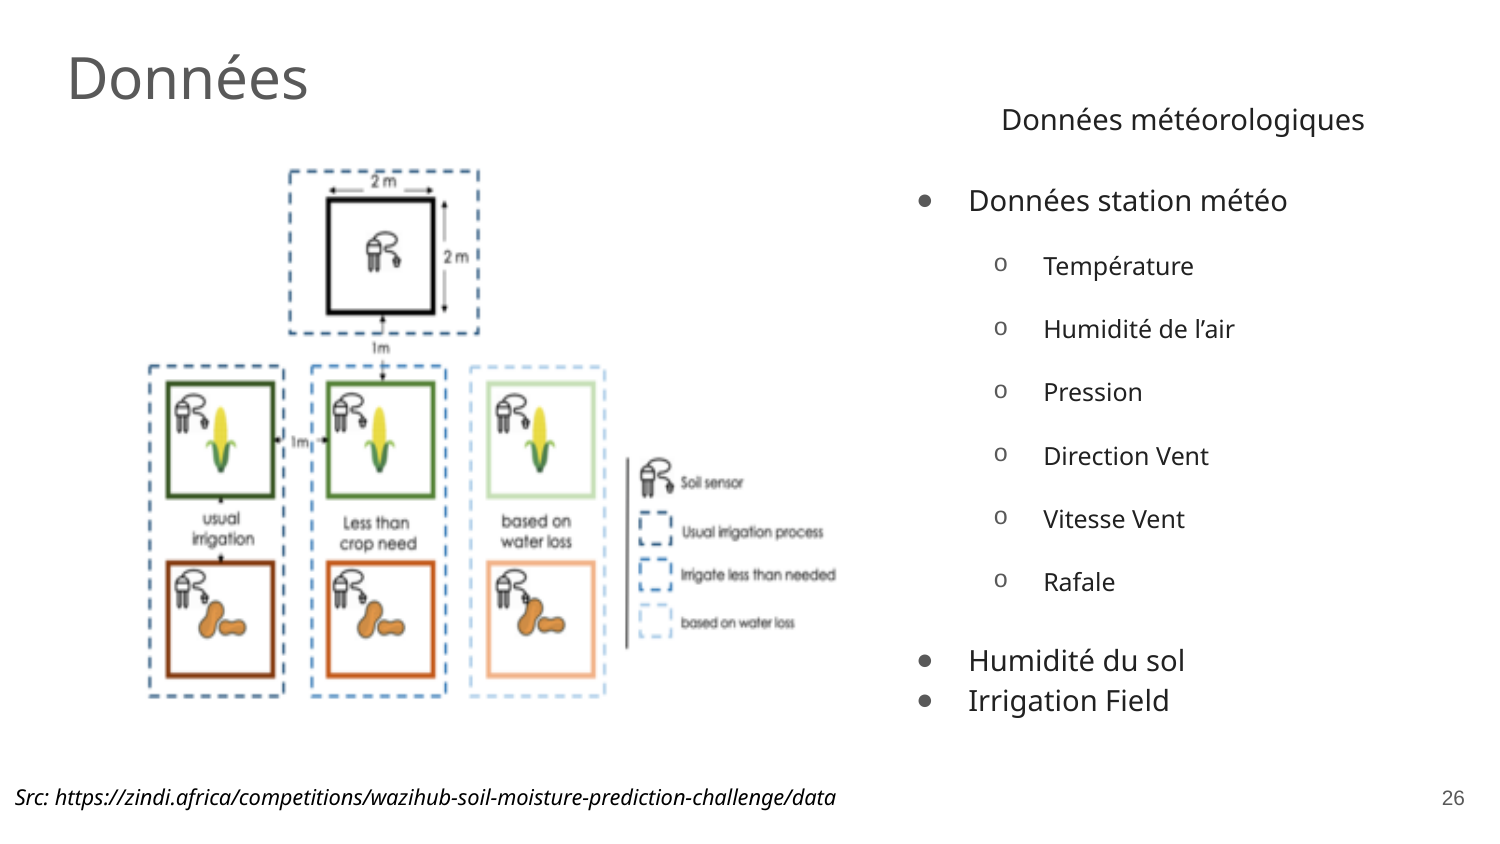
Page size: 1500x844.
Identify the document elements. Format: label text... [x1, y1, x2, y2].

list Données météorologiques Données station météo Température Humidité de l’air Pression Direction Vent Vitesse Vent Rafale Humidité du sol Irrigation Field [878, 81, 1466, 747]
slide_number 26 [1389, 764, 1480, 830]
text_box Src: https://zindi.africa/competitions/wazihub-soil-moisture-prediction-challenge/data [0, 776, 949, 818]
title Données [51, 26, 1449, 120]
picture [115, 126, 857, 740]
